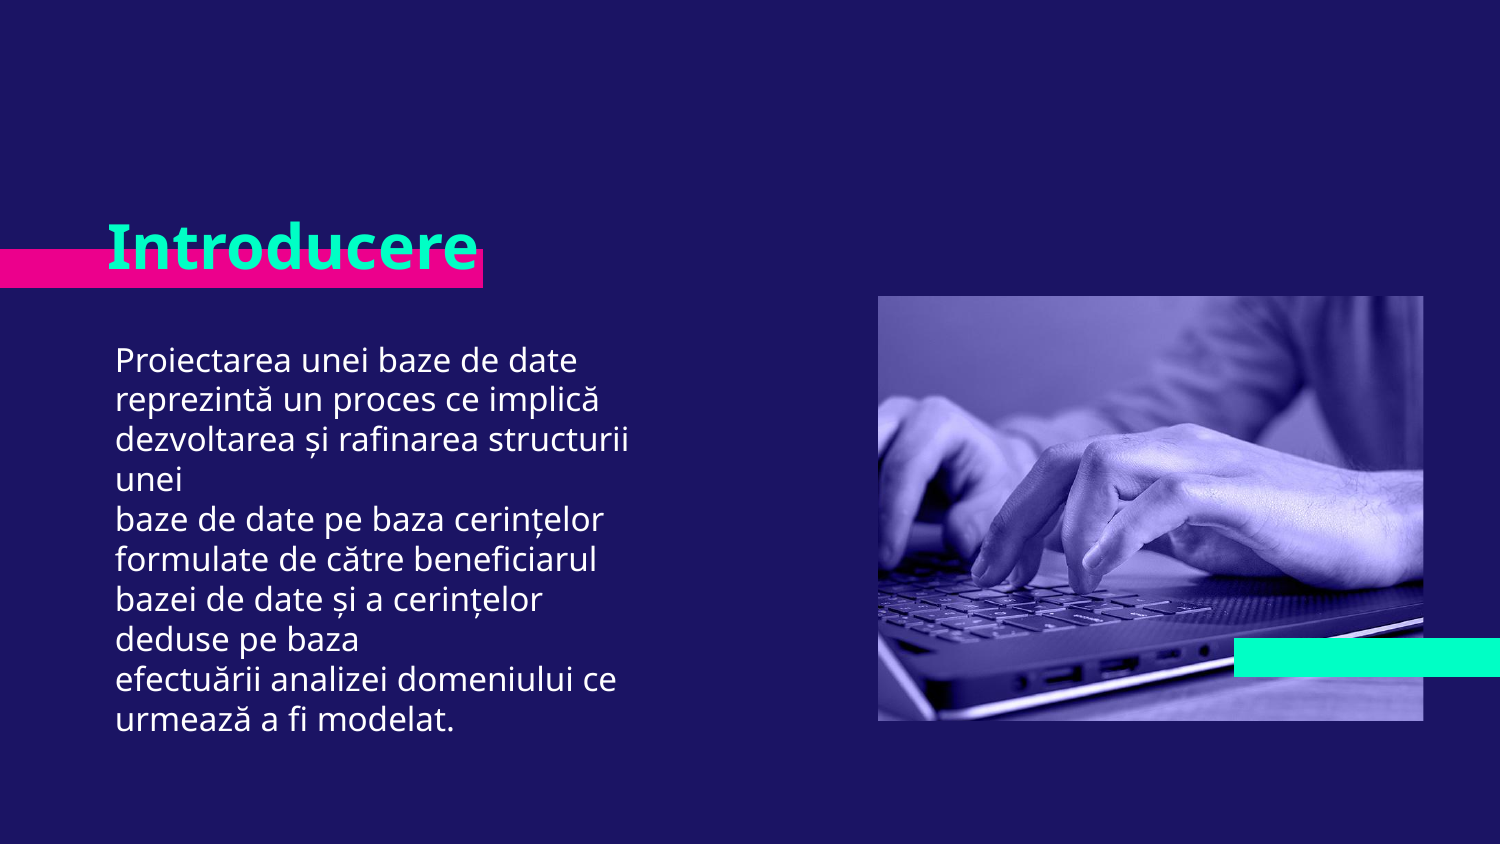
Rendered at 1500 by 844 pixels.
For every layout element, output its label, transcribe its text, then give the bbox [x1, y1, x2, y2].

title Introducere [92, 191, 677, 302]
list Proiectarea unei baze de date reprezintă un proces ce implică dezvoltarea și rafinarea structurii unei baze de date pe baza cerințelor formulate de către beneficiarul bazei de date și a cerințelor deduse pe baza efectuării analizei domeniului ce urmează a fi modelat. [99, 323, 677, 674]
picture [877, 296, 1424, 721]
text_box [1427, 637, 1500, 678]
